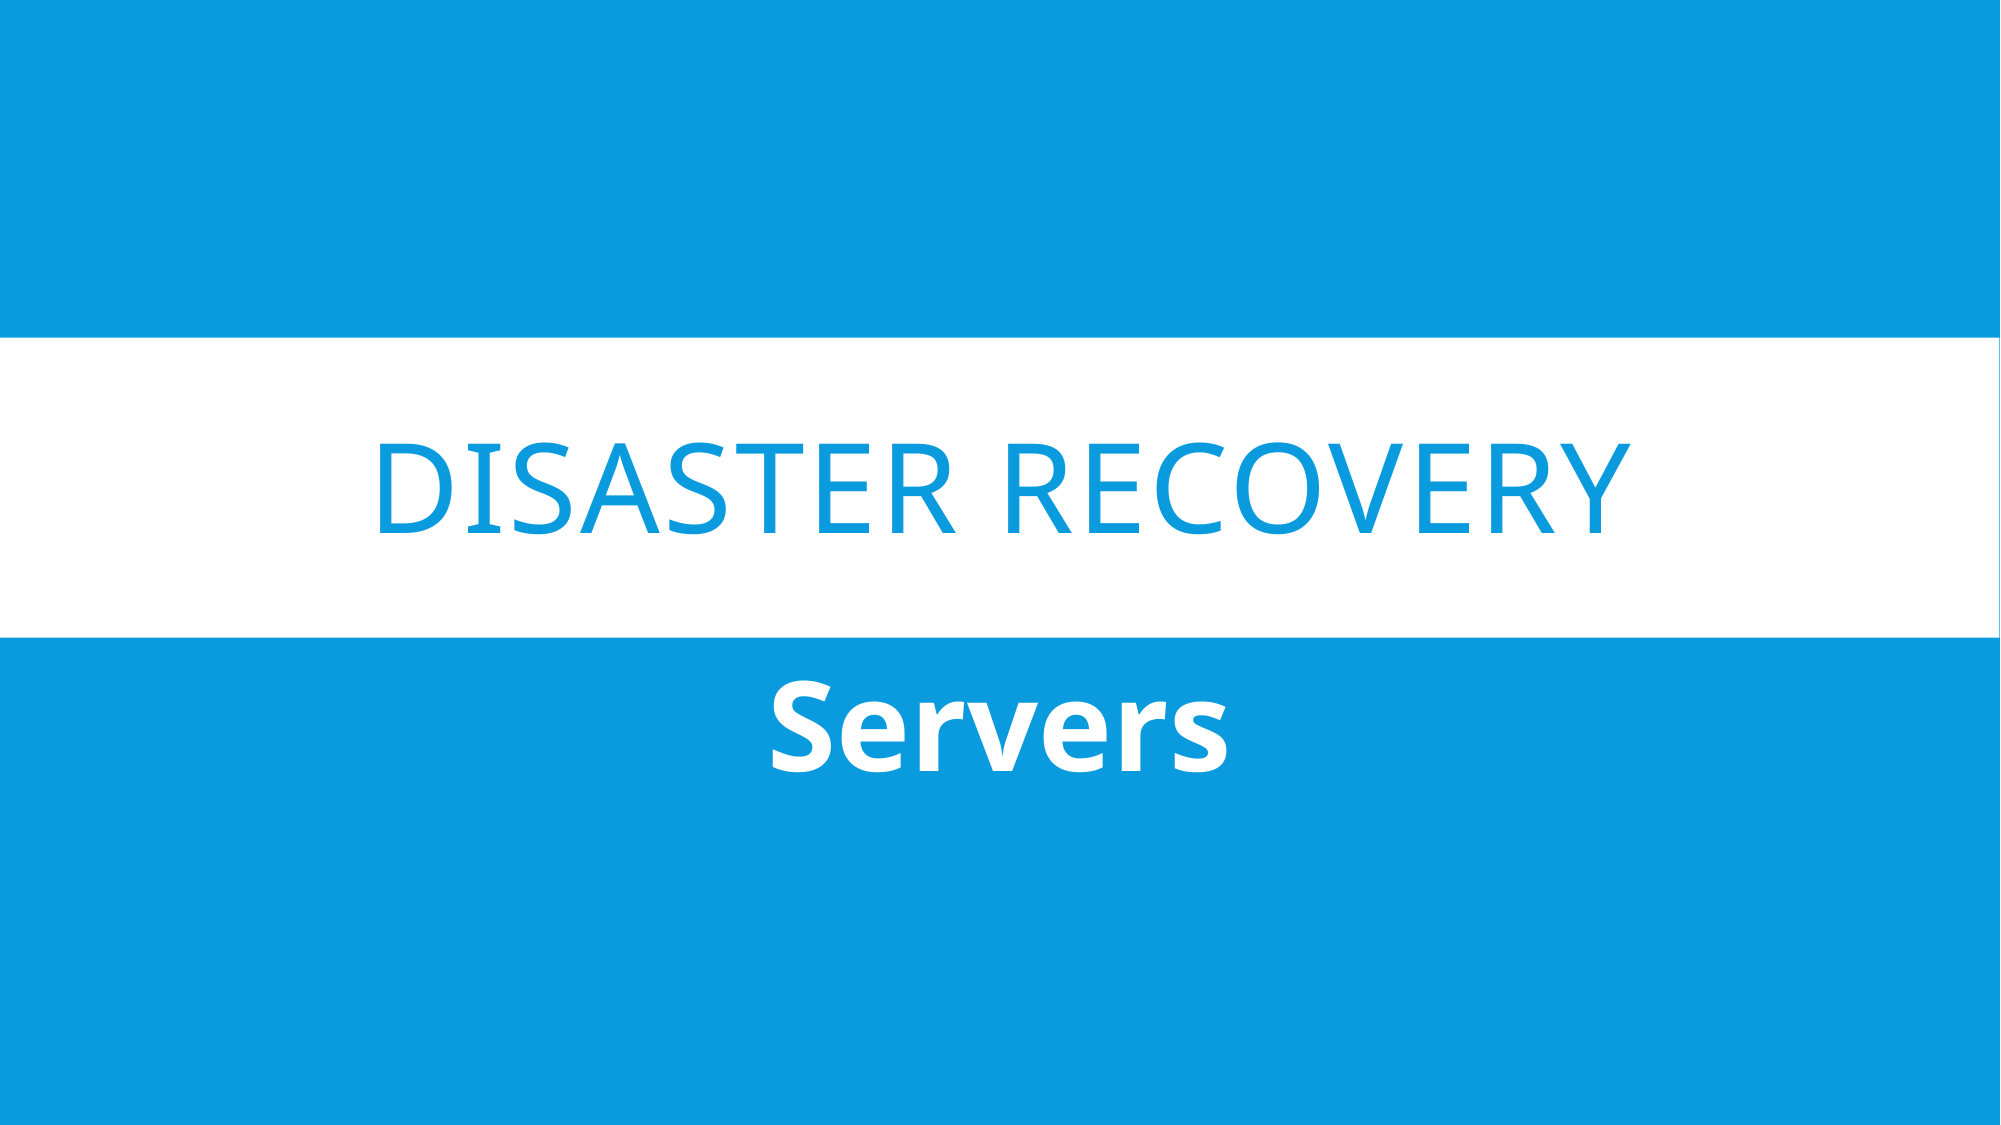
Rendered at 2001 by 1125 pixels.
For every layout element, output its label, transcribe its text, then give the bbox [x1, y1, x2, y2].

title Disaster Recovery [60, 355, 1942, 641]
subtitle Servers [249, 655, 1750, 871]
